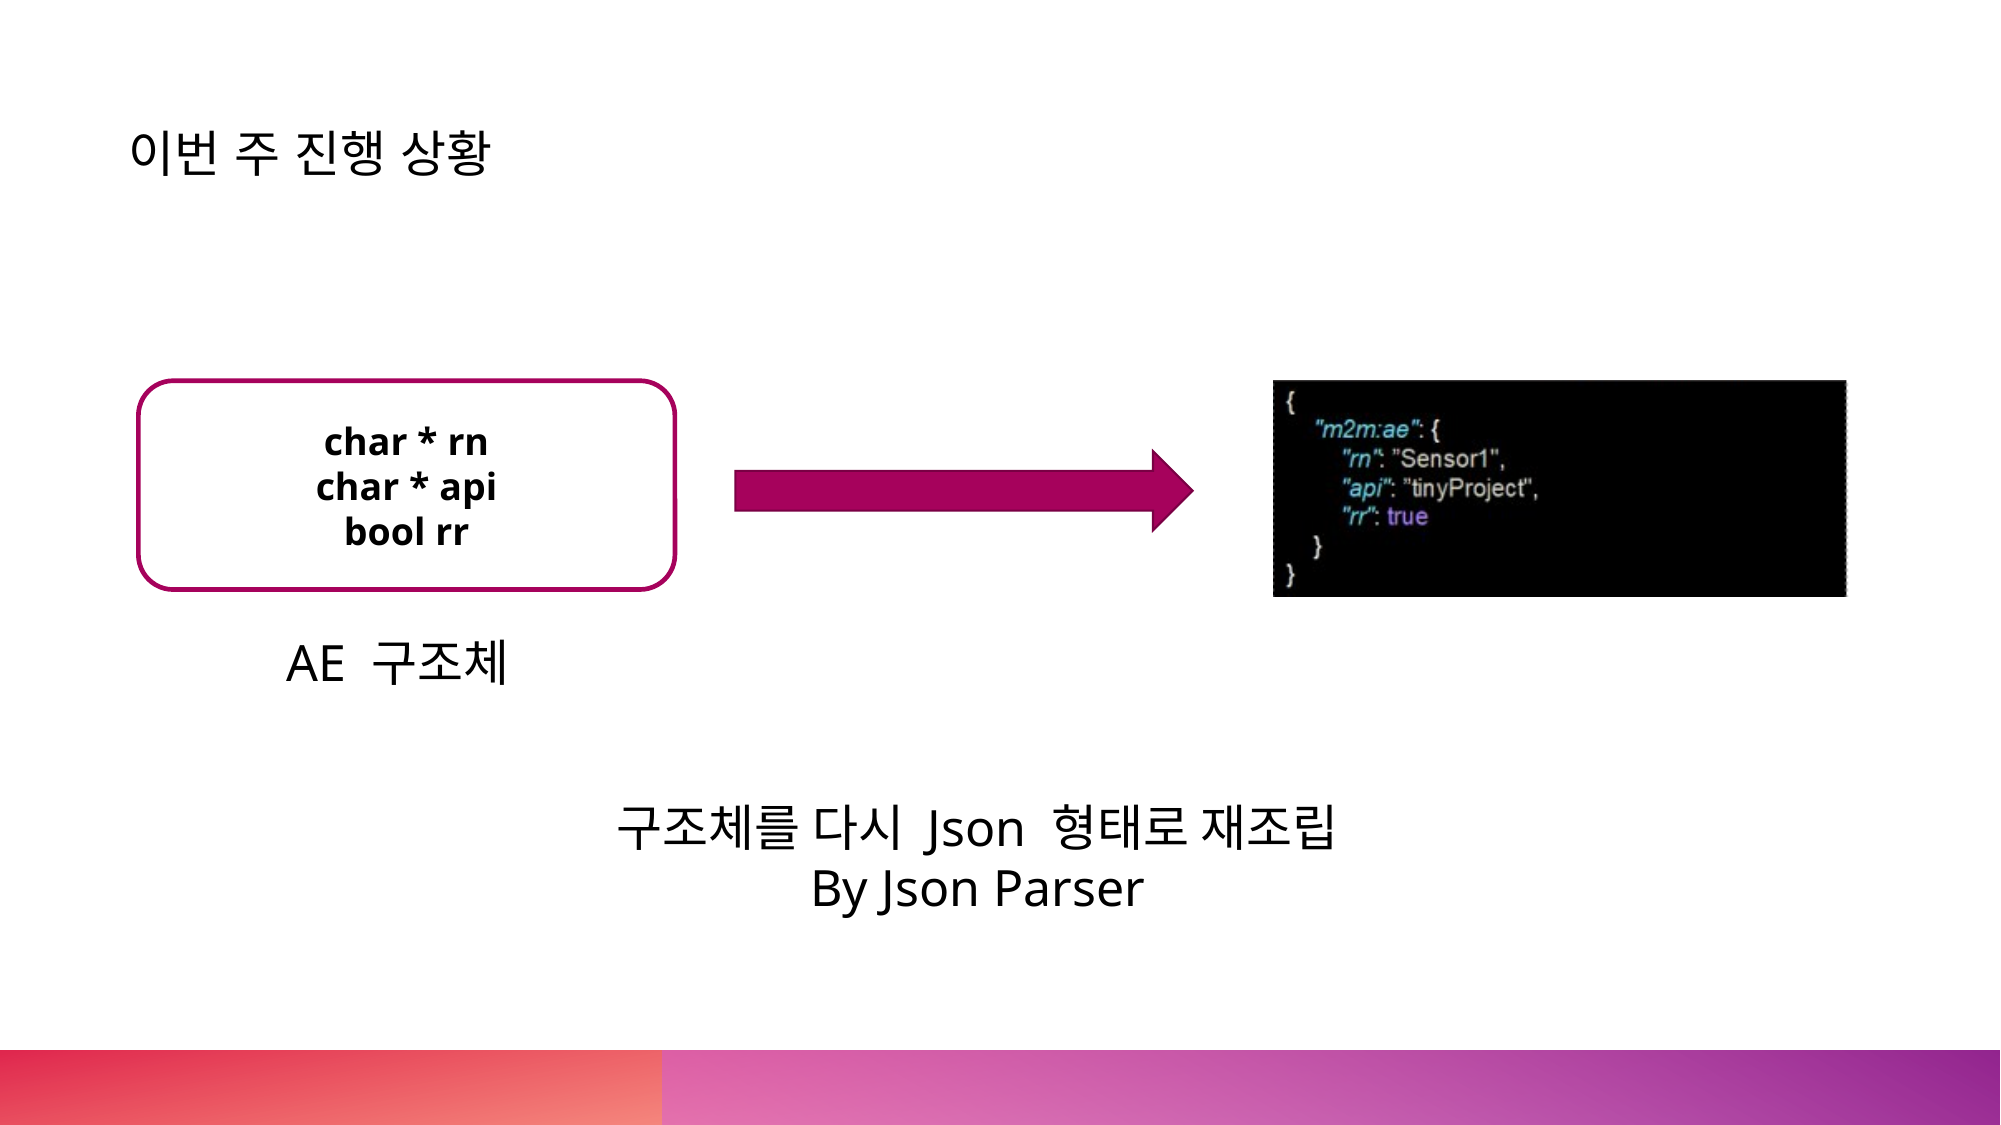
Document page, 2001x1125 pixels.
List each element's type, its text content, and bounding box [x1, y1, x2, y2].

text_box 이번 주 진행 상황 [113, 114, 564, 190]
text_box 구조체를 다시 Json 형태로 재조립 By Json Parser [558, 788, 1398, 924]
text_box [734, 448, 1195, 533]
picture [1273, 380, 1850, 597]
text_box AE 구조체 [271, 624, 722, 699]
text_box char * rn char * api bool rr [137, 379, 676, 591]
